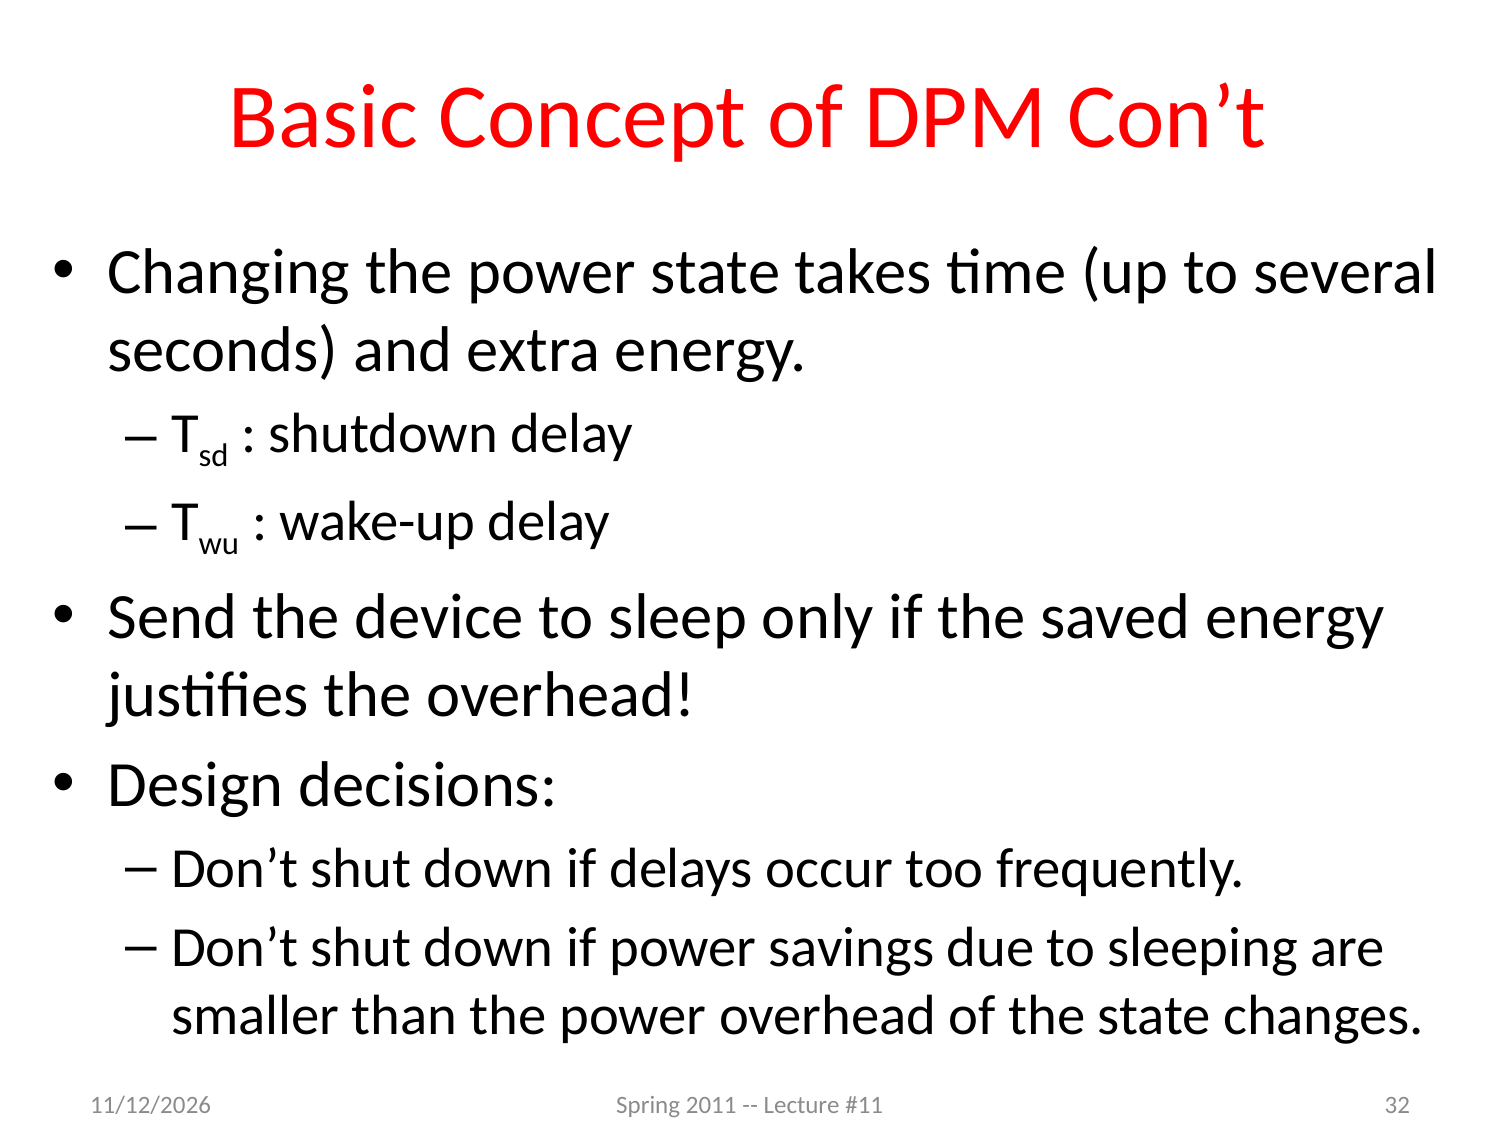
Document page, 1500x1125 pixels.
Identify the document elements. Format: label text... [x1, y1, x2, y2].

title Basic Concept of DPM Con’t [39, 17, 1458, 205]
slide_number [75, 1073, 425, 1125]
slide_number 32 [1074, 1073, 1425, 1125]
list Changing the power state takes time (up to several seconds) and extra energy. Tsd : shutdown delay Twu : wake-up delay Send the device to sleep only if the saved energy justifies the overhead! Design decisions: Don’t shut down if delays occur too frequently. Don’t shut down if power savings due to sleeping are smaller than the power overhead of the state changes. [37, 221, 1460, 1067]
footer Spring 2011 -- Lecture #11 [512, 1073, 988, 1125]
